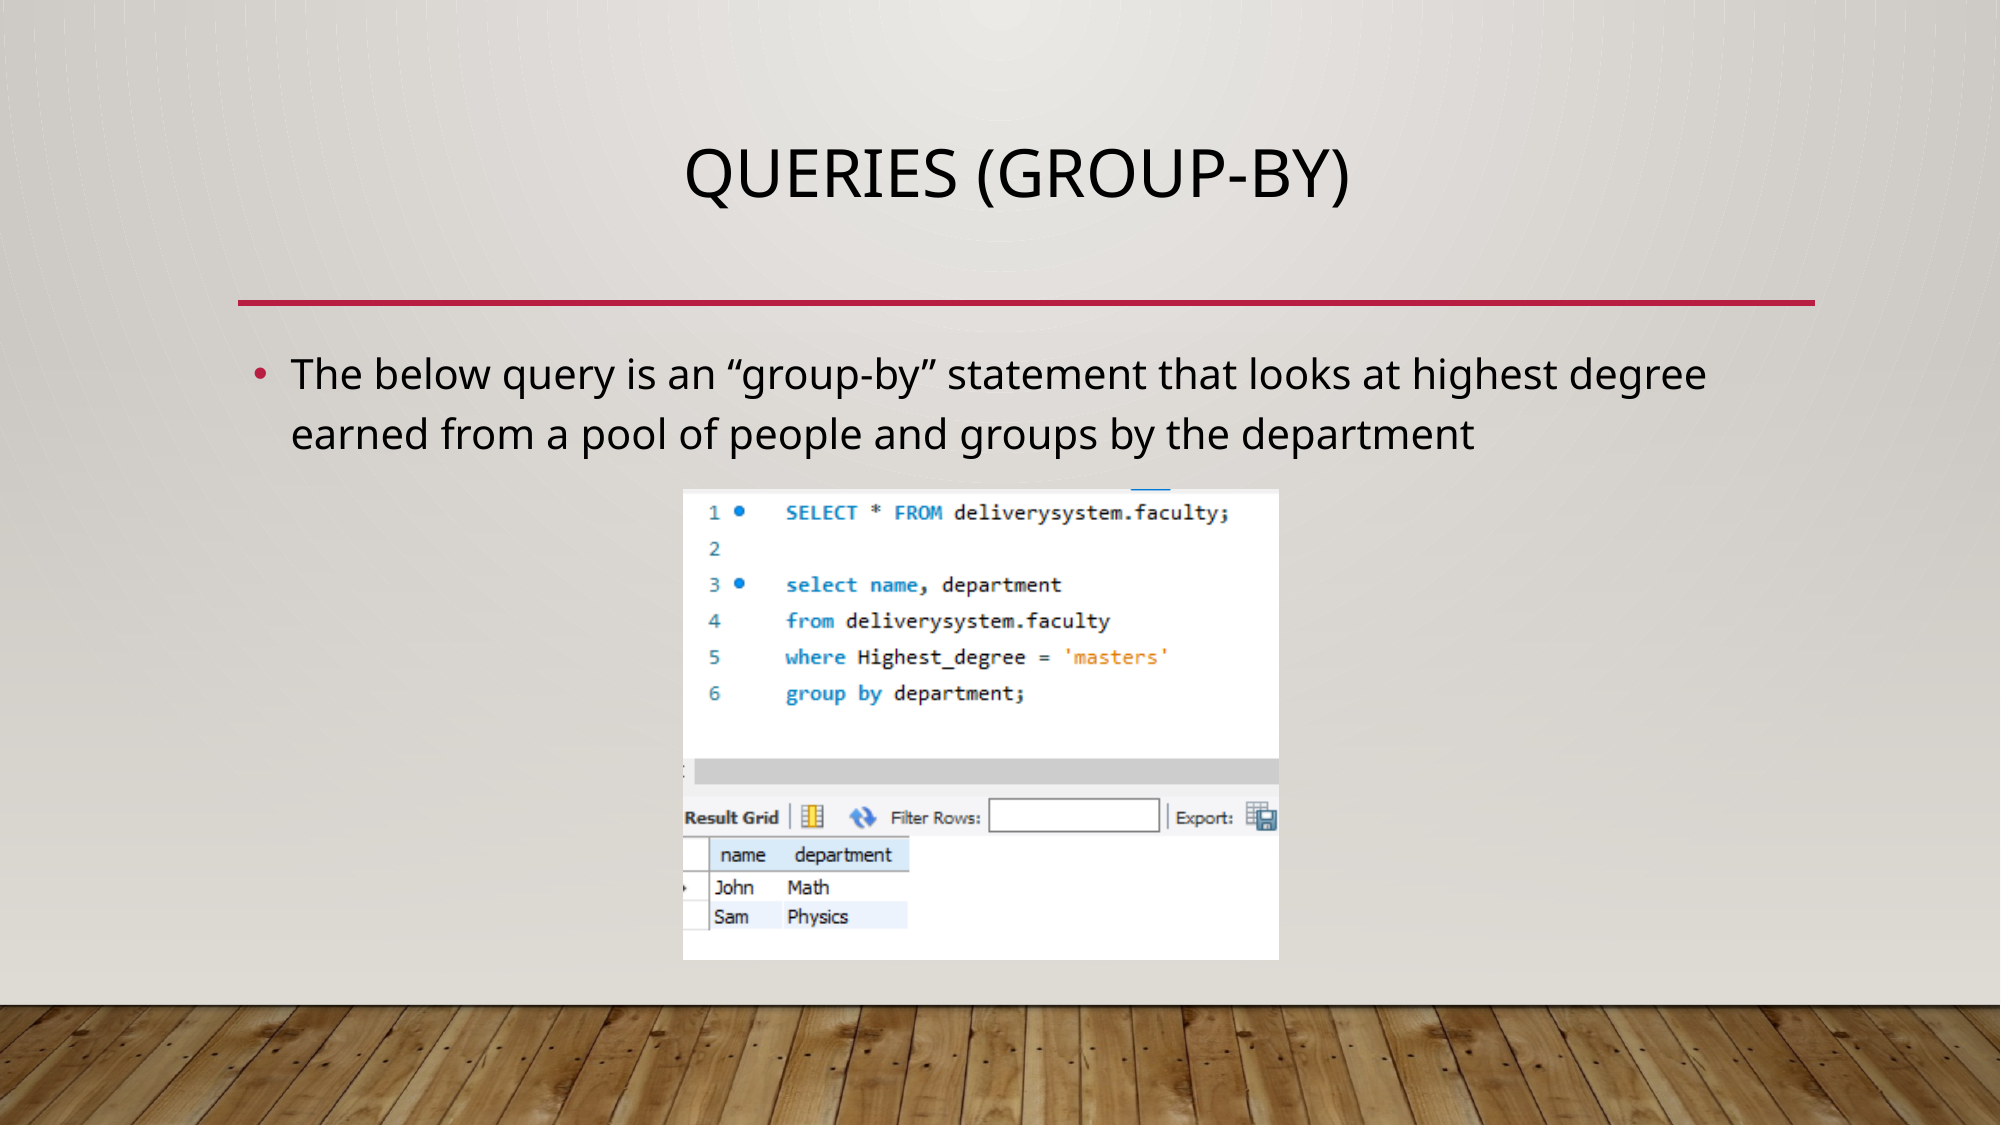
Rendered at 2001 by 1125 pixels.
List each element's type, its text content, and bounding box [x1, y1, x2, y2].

picture [0, 1005, 2000, 1125]
picture [683, 489, 1279, 960]
list The below query is an “group-by” statement that looks at highest degree earned from a pool of people and groups by the department [238, 330, 1814, 897]
title Queries (group-by) [238, 131, 1814, 305]
